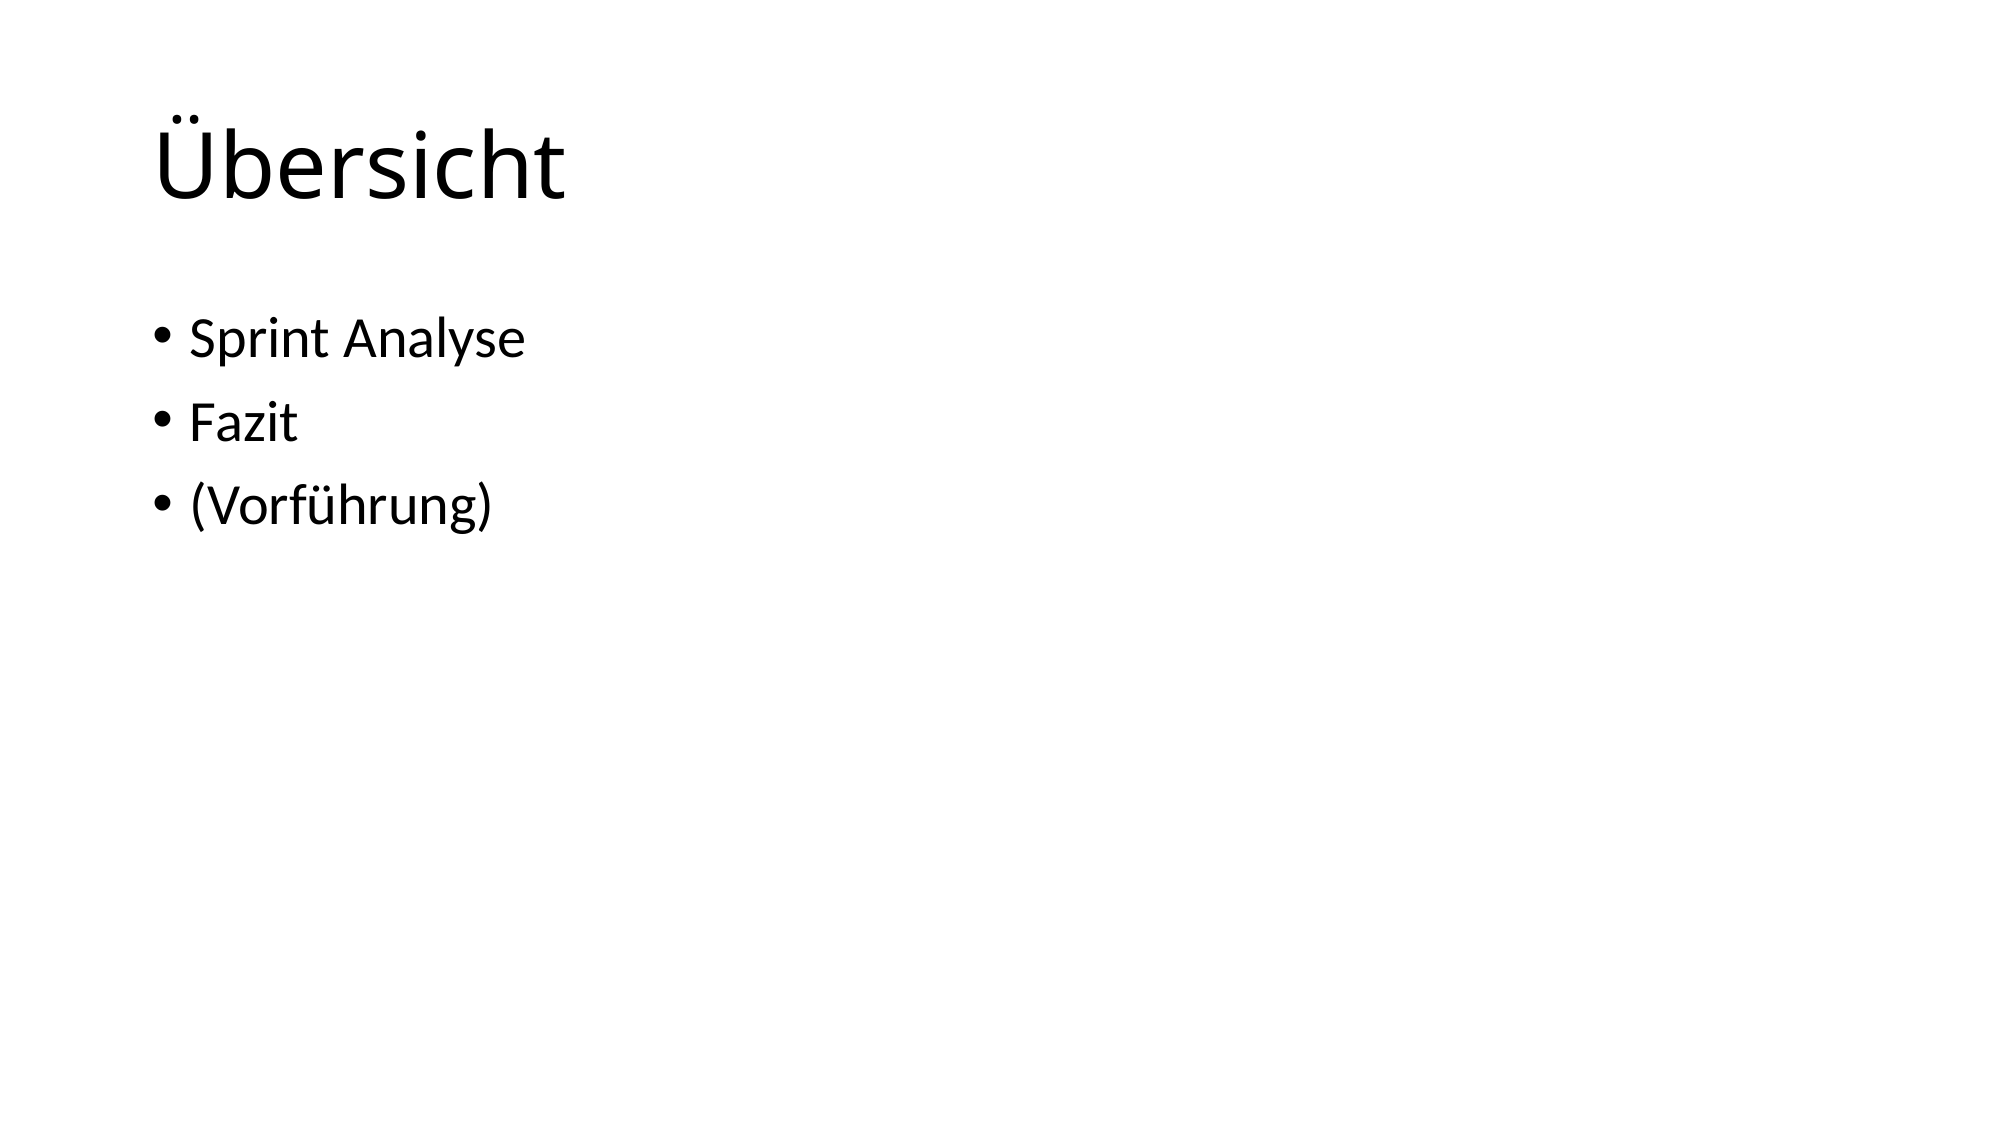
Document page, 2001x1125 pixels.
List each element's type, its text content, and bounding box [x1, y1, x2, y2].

list Sprint Analyse Fazit (Vorführung) [137, 299, 1863, 1014]
title Übersicht [137, 59, 1863, 278]
